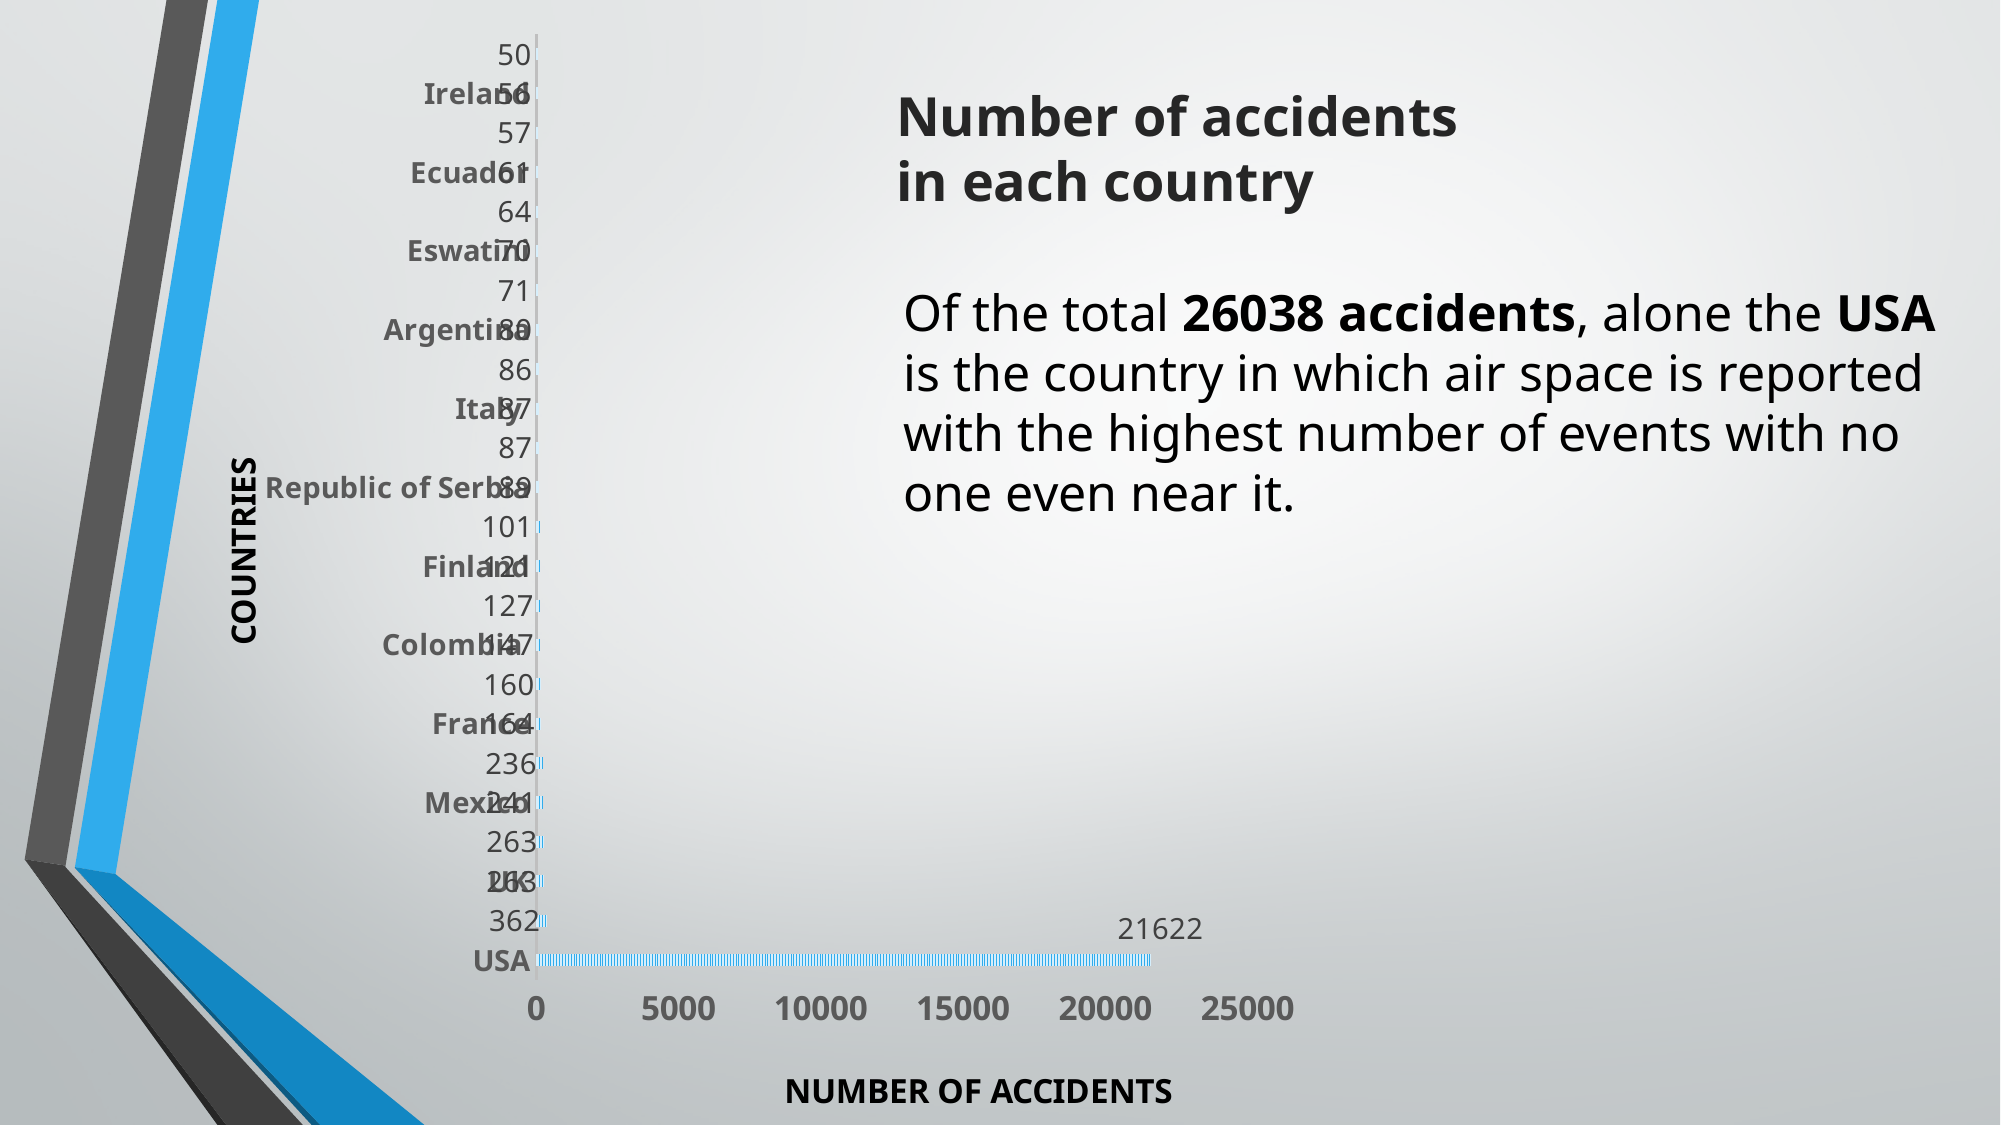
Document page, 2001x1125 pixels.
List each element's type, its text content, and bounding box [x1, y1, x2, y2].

chart [141, 18, 1311, 1125]
list Of the total 26038 accidents, alone the USA is the country in which air space is reported with the highest number of events with no one even near it. [1311, 275, 1983, 527]
text_box Number of accidents in each country [1311, 75, 1481, 326]
